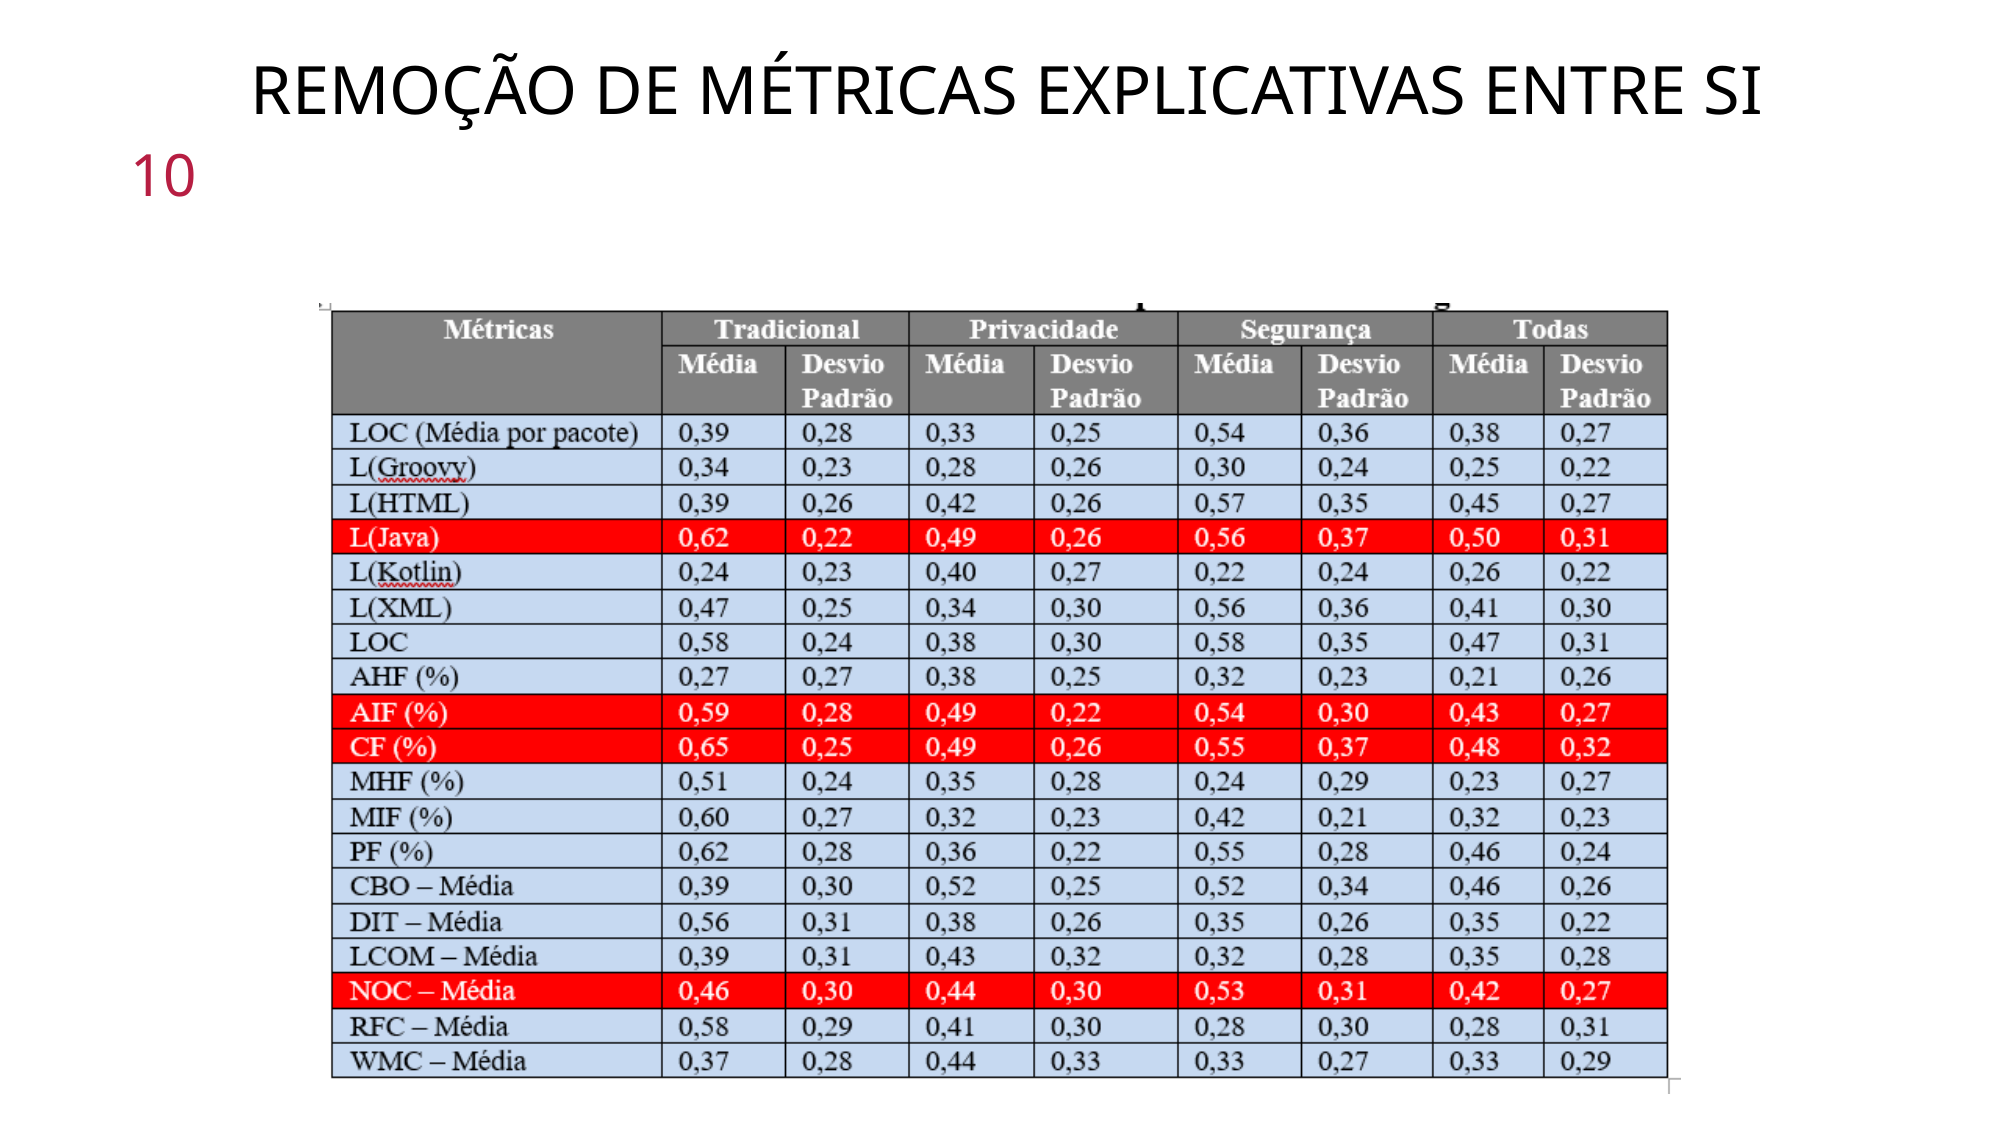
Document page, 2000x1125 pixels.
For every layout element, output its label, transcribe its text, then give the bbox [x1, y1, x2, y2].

slide_number 10 [78, 131, 212, 214]
title Remoção de Métricas explicativas entre si [235, 49, 1784, 218]
picture [318, 303, 1681, 1095]
